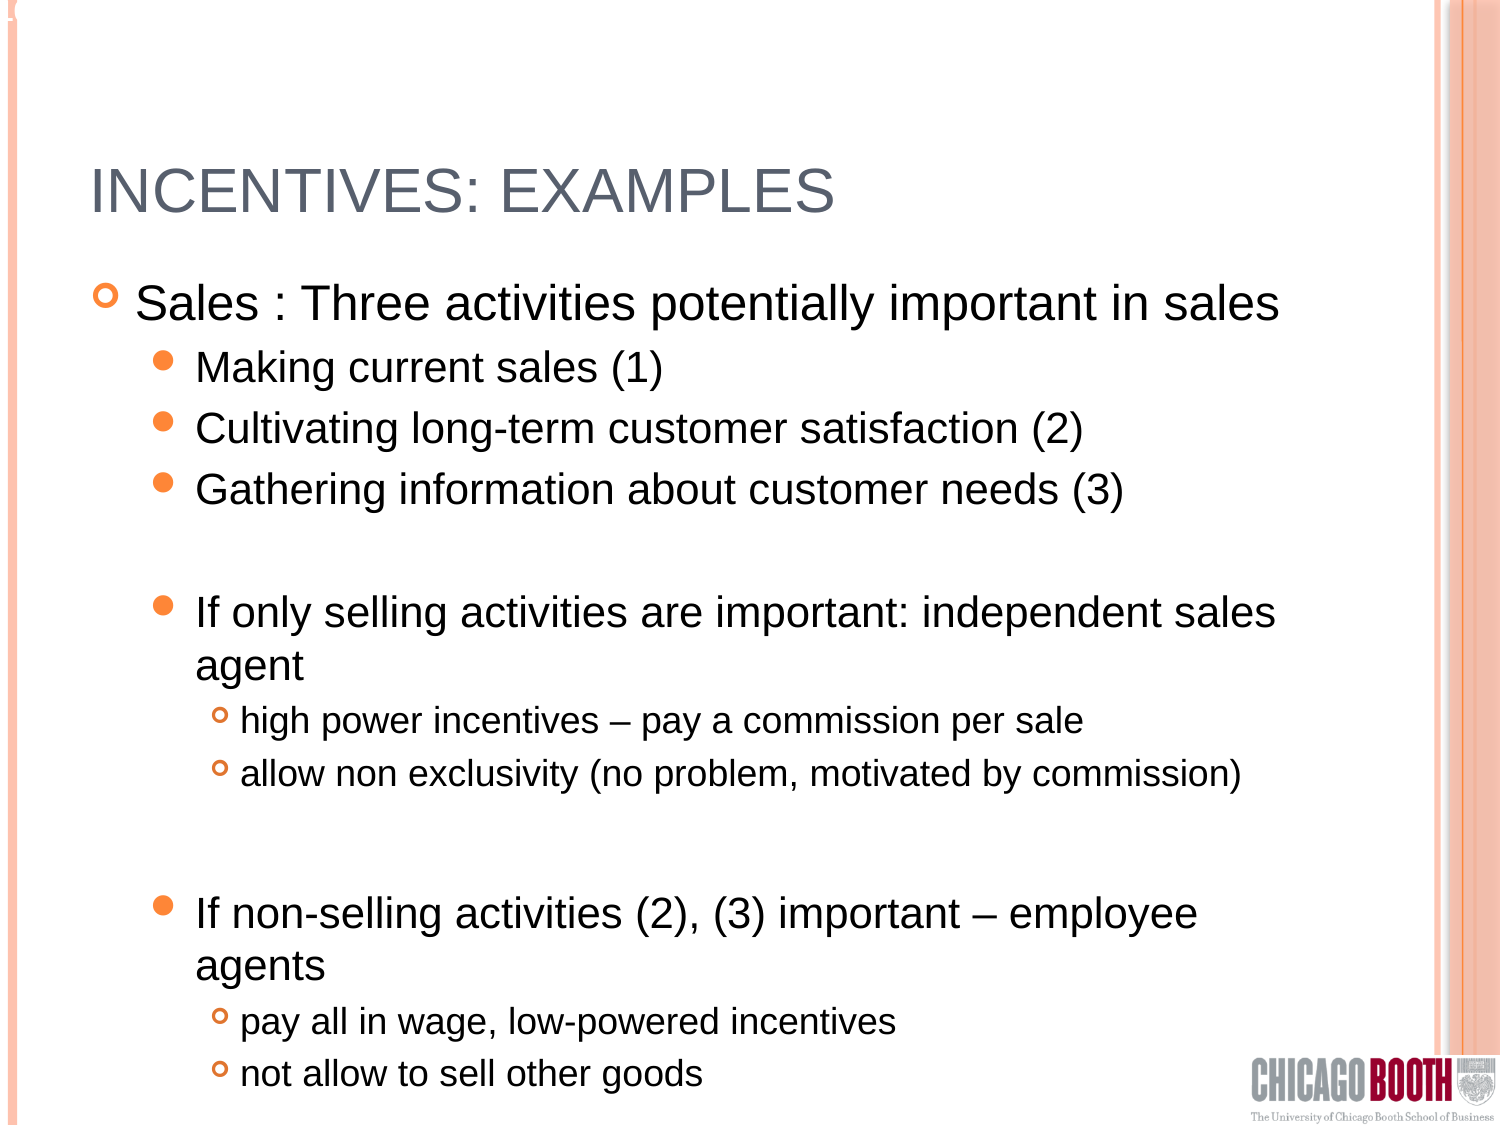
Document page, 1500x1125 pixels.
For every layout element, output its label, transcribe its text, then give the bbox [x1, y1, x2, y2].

list Sales : Three activities potentially important in sales Making current sales (1) Cultivating long-term customer satisfaction (2) Gathering information about customer needs (3) If only selling activities are important: independent sales agent high power incentives – pay a commission per sale allow non exclusivity (no problem, motivated by commission) If non-selling activities (2), (3) important – employee agents pay all in wage, low-powered incentives not allow to sell other goods [74, 262, 1301, 1063]
picture [1246, 1055, 1500, 1125]
title Incentives: Examples [75, 45, 1300, 233]
